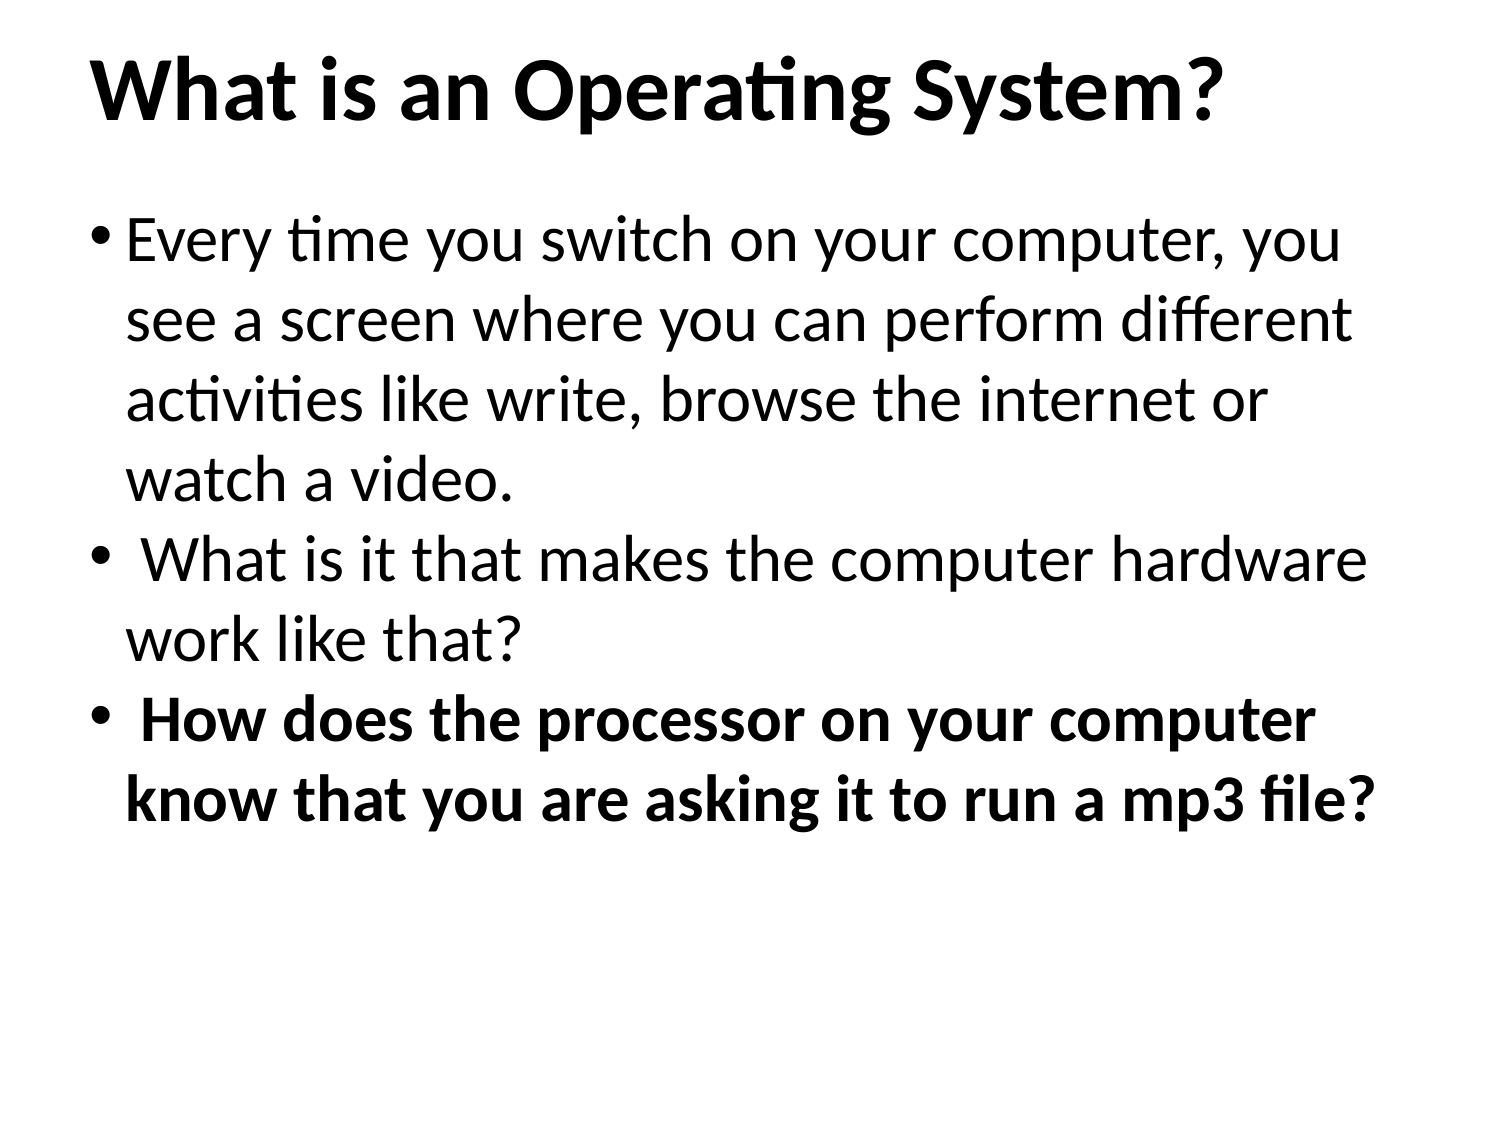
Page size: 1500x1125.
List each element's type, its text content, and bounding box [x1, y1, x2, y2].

text_box Every time you switch on your computer, you see a screen where you can perform different activities like write, browse the internet or watch a video. What is it that makes the computer hardware work like that? How does the processor on your computer know that you are asking it to run a mp3 file? [74, 187, 1425, 1075]
text_box What is an Operating System? [74, 45, 1425, 187]
